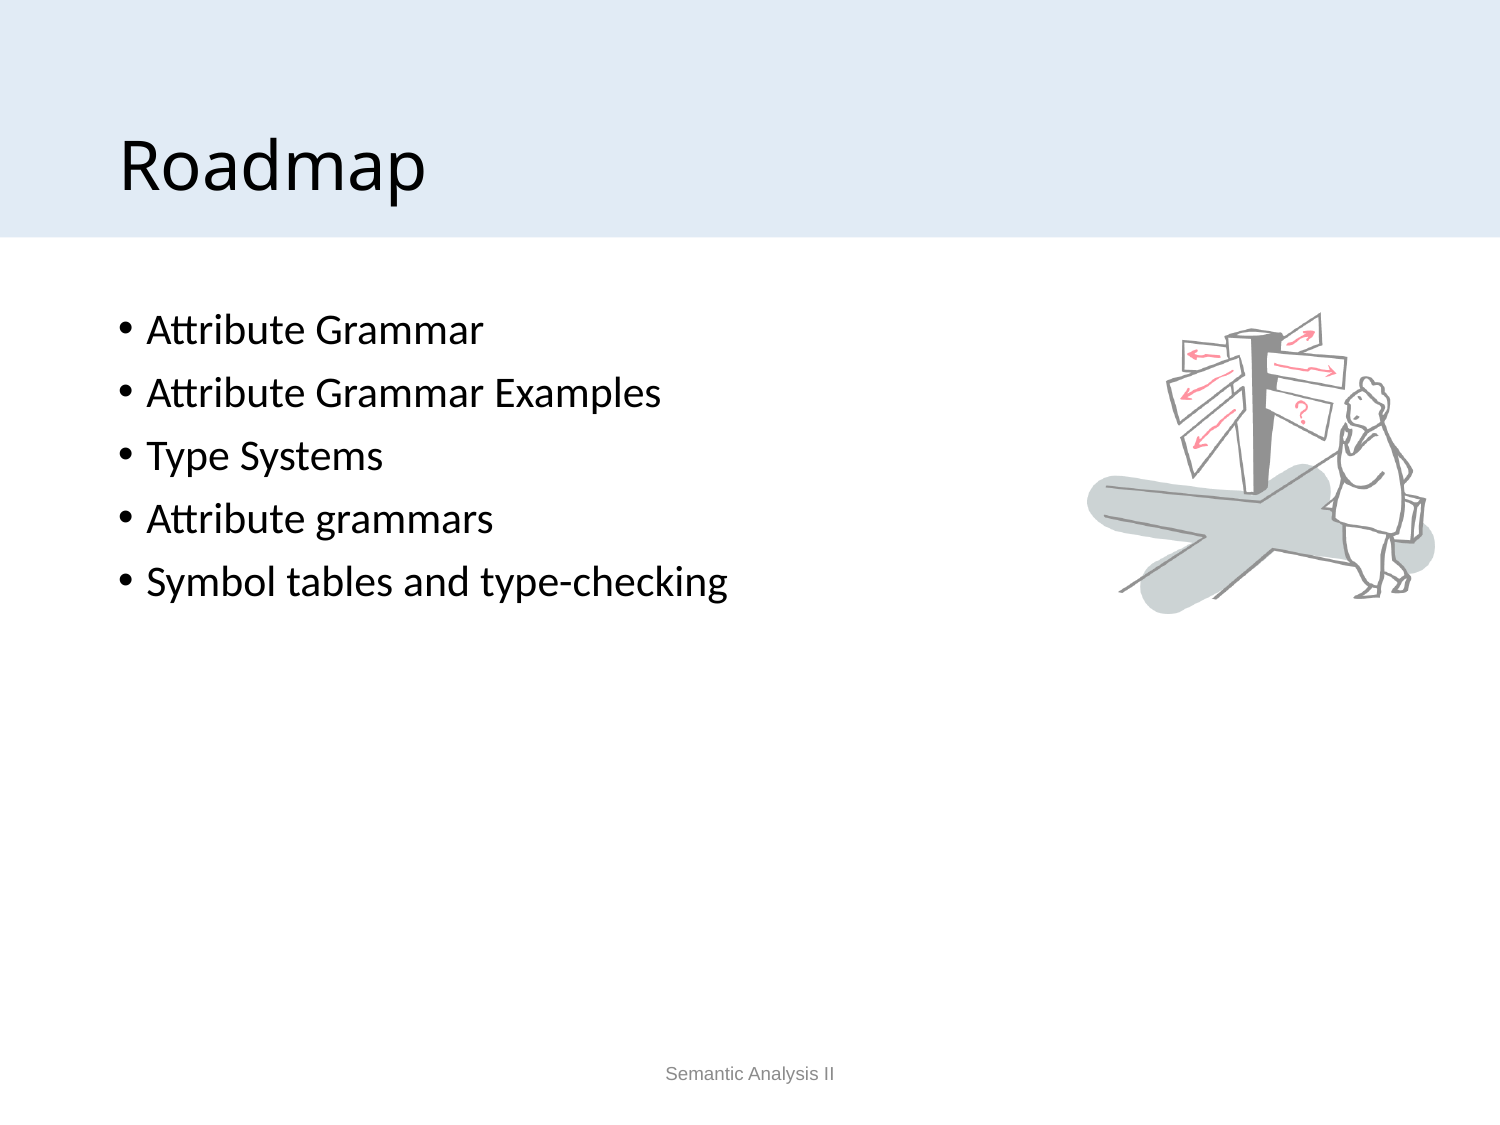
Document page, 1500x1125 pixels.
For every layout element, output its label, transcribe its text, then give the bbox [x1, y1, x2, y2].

picture [1087, 312, 1435, 614]
footer Semantic Analysis II [496, 1042, 1004, 1103]
list Attribute Grammar Attribute Grammar Examples Type Systems Attribute grammars Symbol tables and type-checking [103, 299, 1397, 1014]
title Roadmap [103, 59, 1397, 278]
